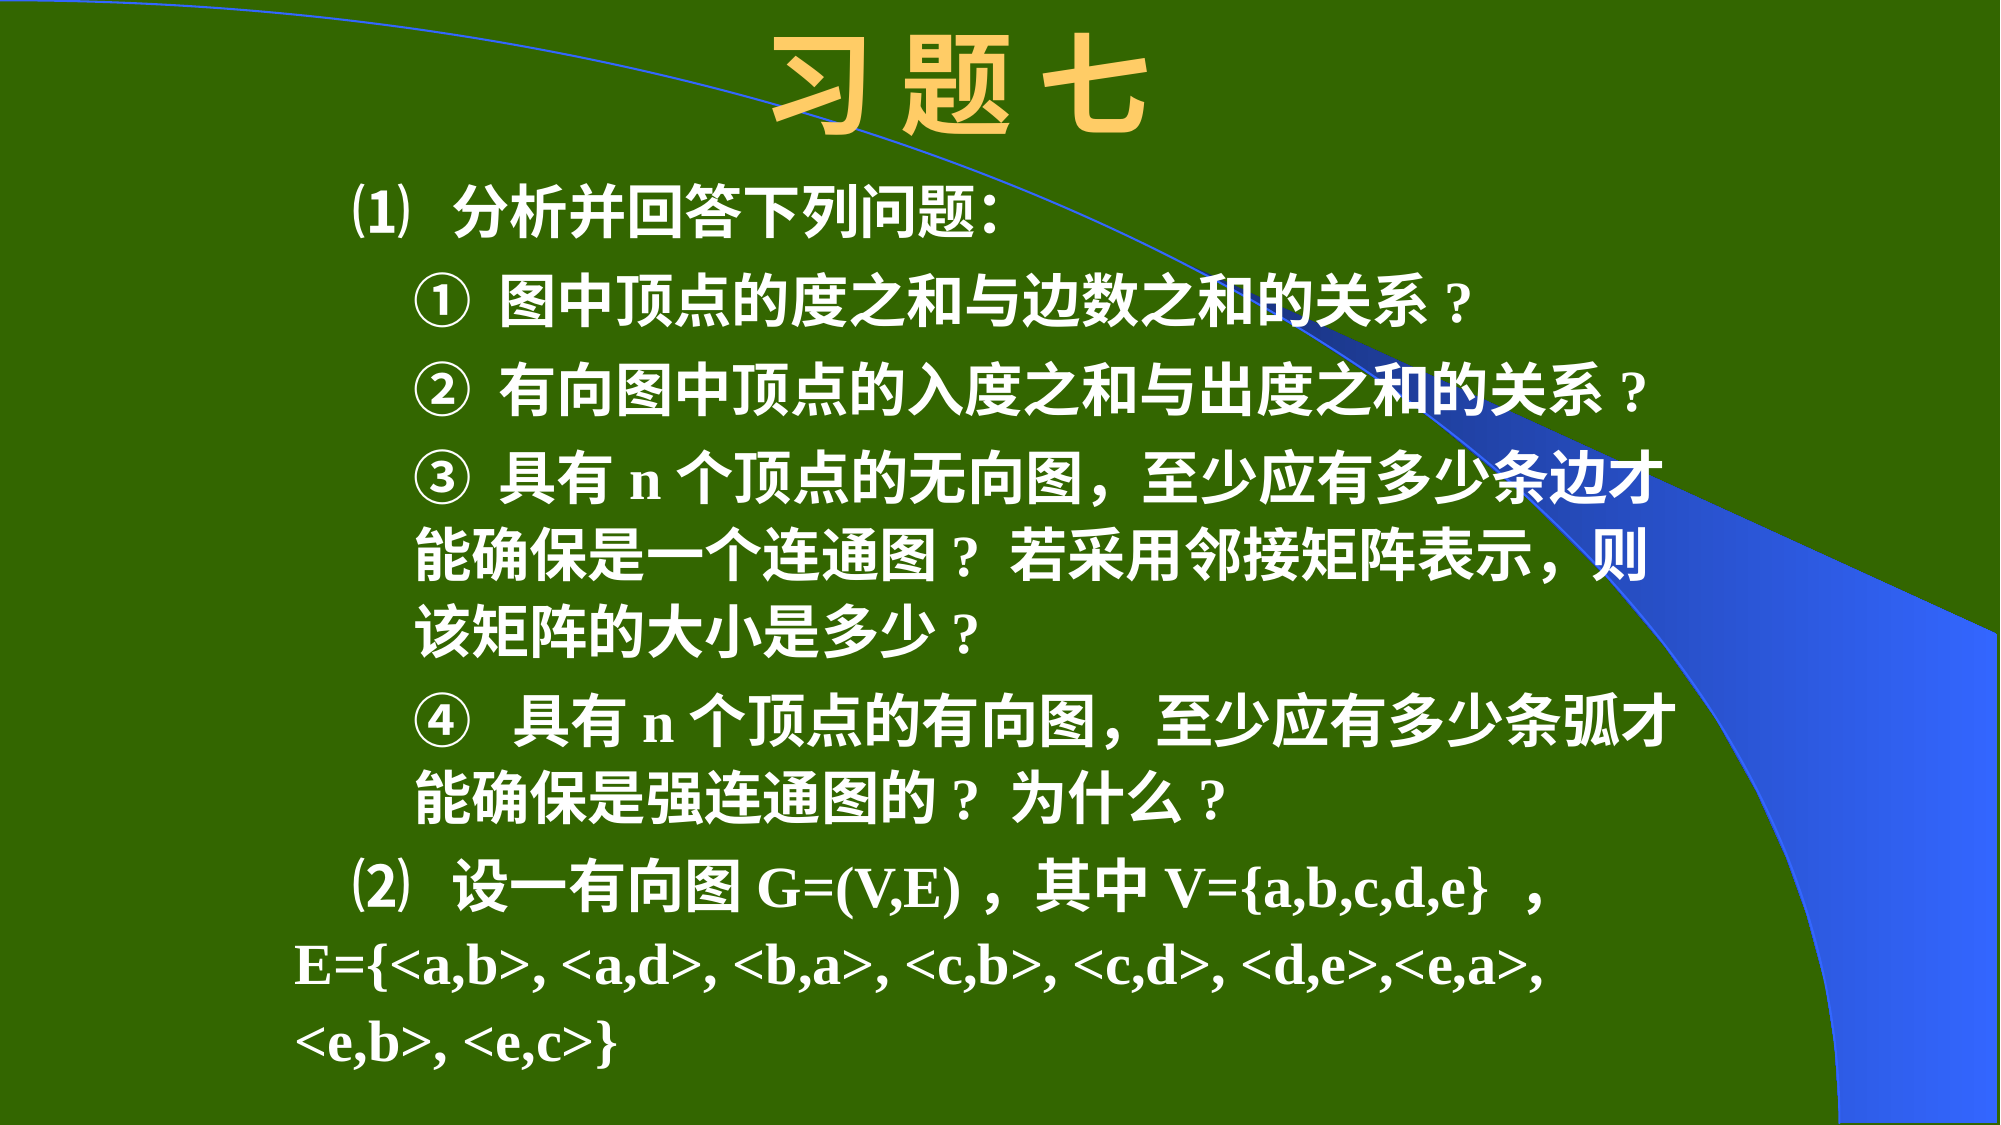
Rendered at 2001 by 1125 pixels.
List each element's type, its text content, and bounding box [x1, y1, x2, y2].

list ⑴ 分析并回答下列问题： ① 图中顶点的度之和与边数之和的关系? ② 有向图中顶点的入度之和与出度之和的关系? ③ 具有n个顶点的无向图，至少应有多少条边才能确保是一个连通图? 若采用邻接矩阵表示，则该矩阵的大小是多少? ④ 具有n个顶点的有向图，至少应有多少条弧才能确保是强连通图的? 为什么? ⑵ 设一有向图G=(V,E)，其中V={a,b,c,d,e} ， E={<a,b>, <a,d>, <b,a>, <c,b>, <c,d>, <d,e>,<e,a>, <e,b>, <e,c>} [279, 160, 1721, 1095]
title 习 题 七 [600, 12, 1313, 150]
